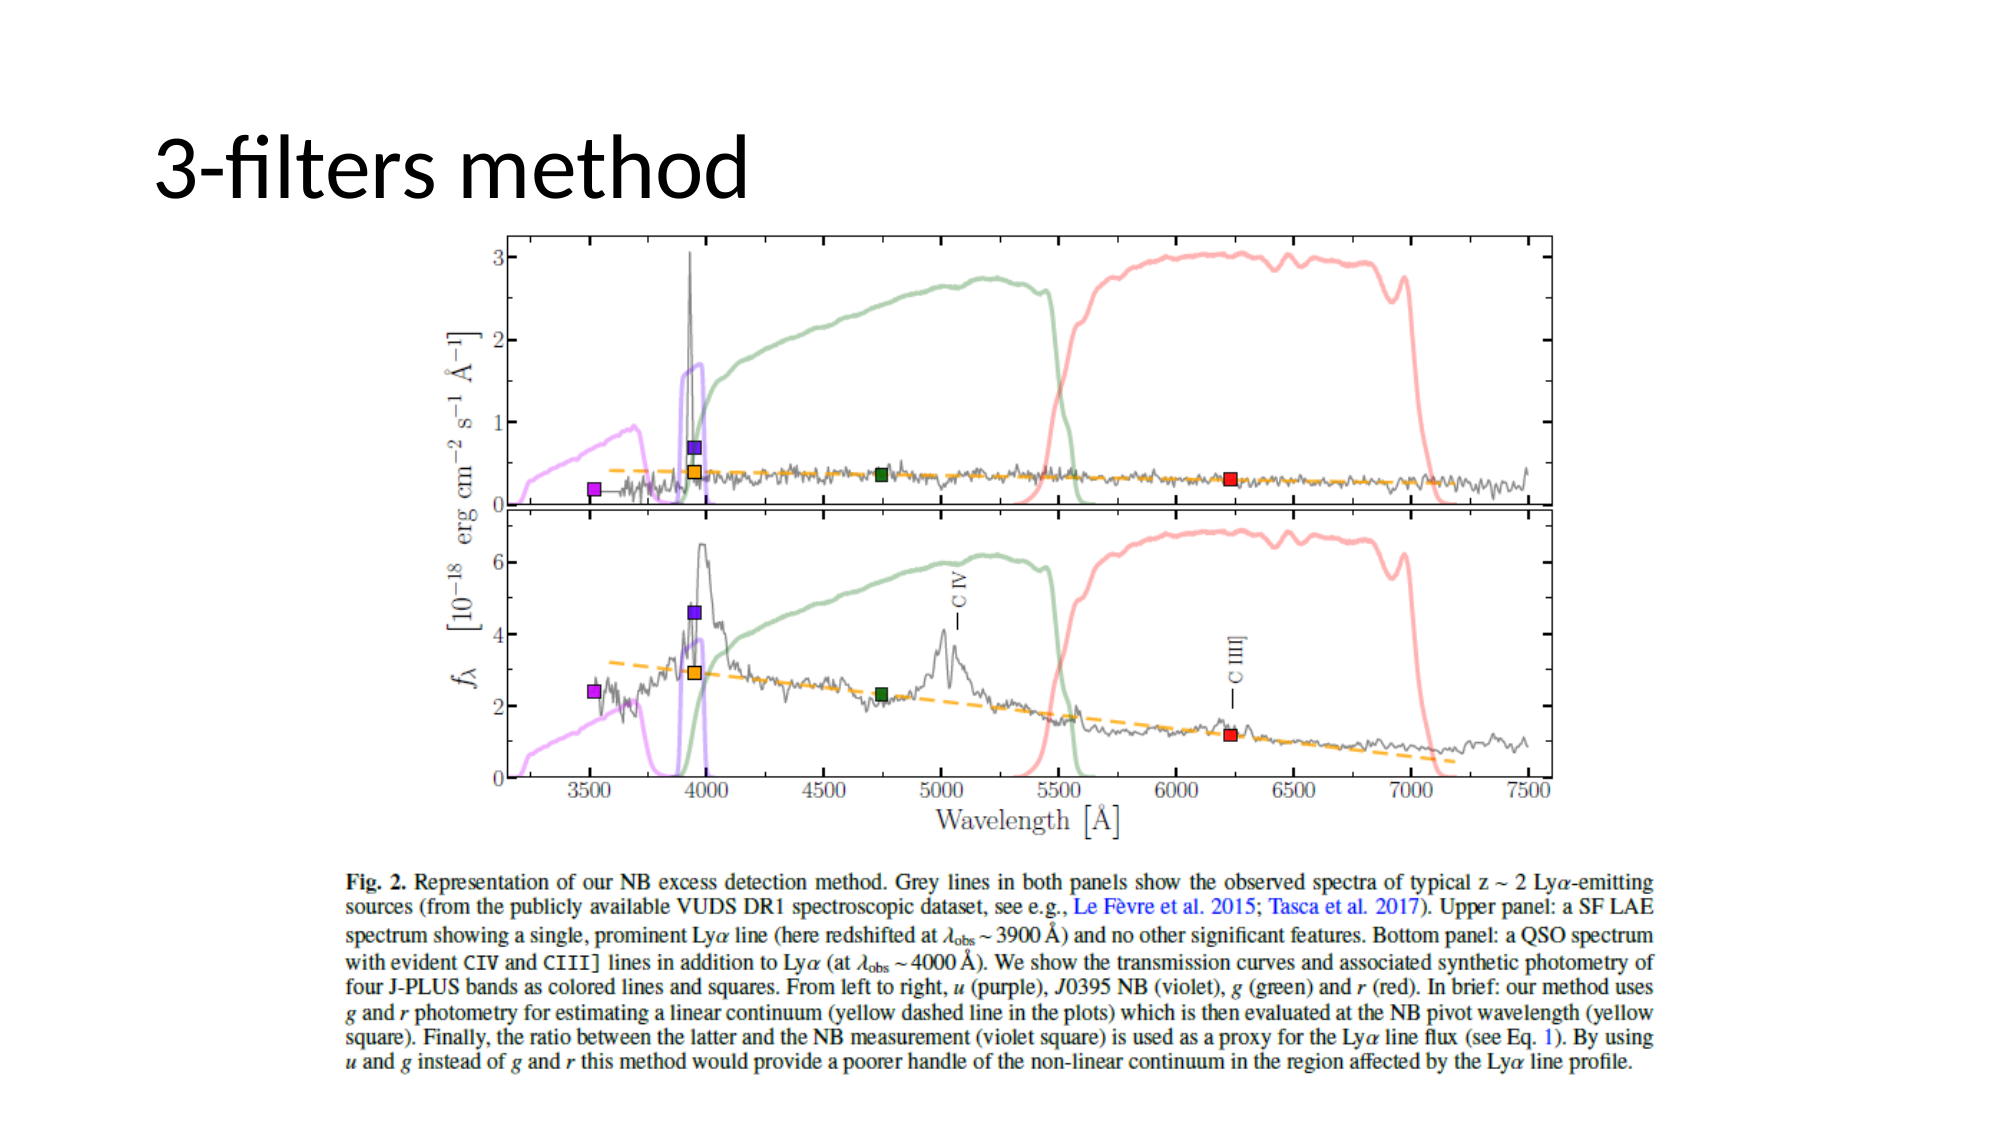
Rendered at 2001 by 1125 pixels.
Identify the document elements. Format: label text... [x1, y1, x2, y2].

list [304, 216, 1695, 1102]
title 3-filters method [137, 59, 1863, 278]
